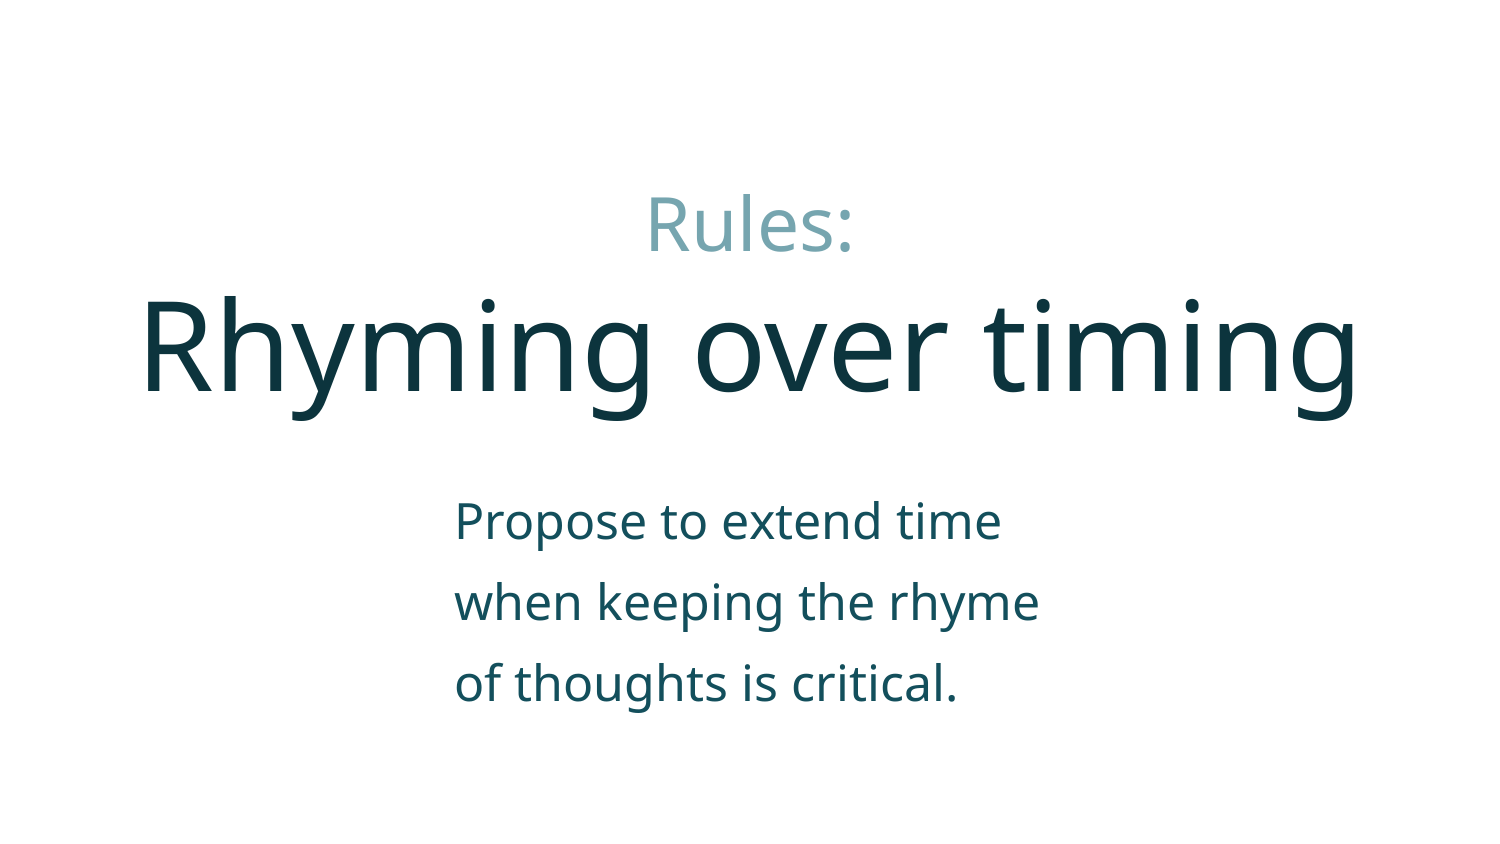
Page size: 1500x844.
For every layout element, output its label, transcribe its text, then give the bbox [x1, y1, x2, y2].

text_box Propose to extend time when keeping the rhyme of thoughts is critical. [439, 453, 1115, 756]
text_box Rules: Rhyming over timing [0, 123, 1500, 470]
